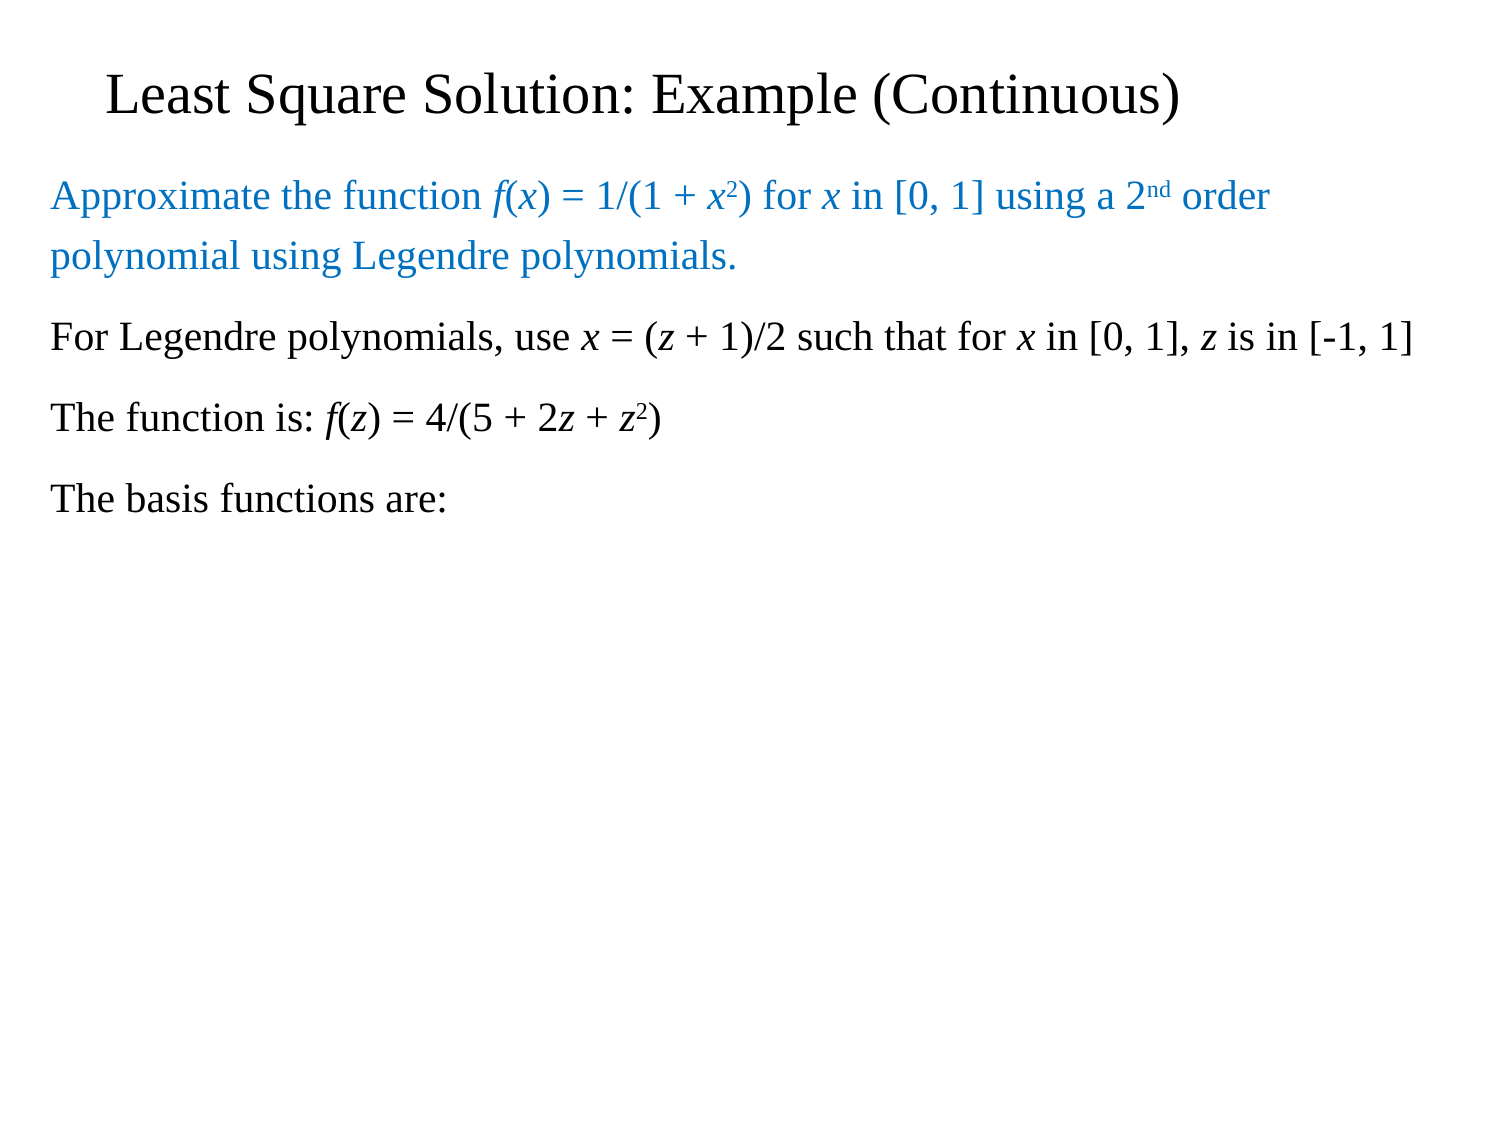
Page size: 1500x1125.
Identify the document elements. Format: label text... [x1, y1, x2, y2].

title Least Square Solution: Example (Continuous) [90, 38, 1349, 151]
